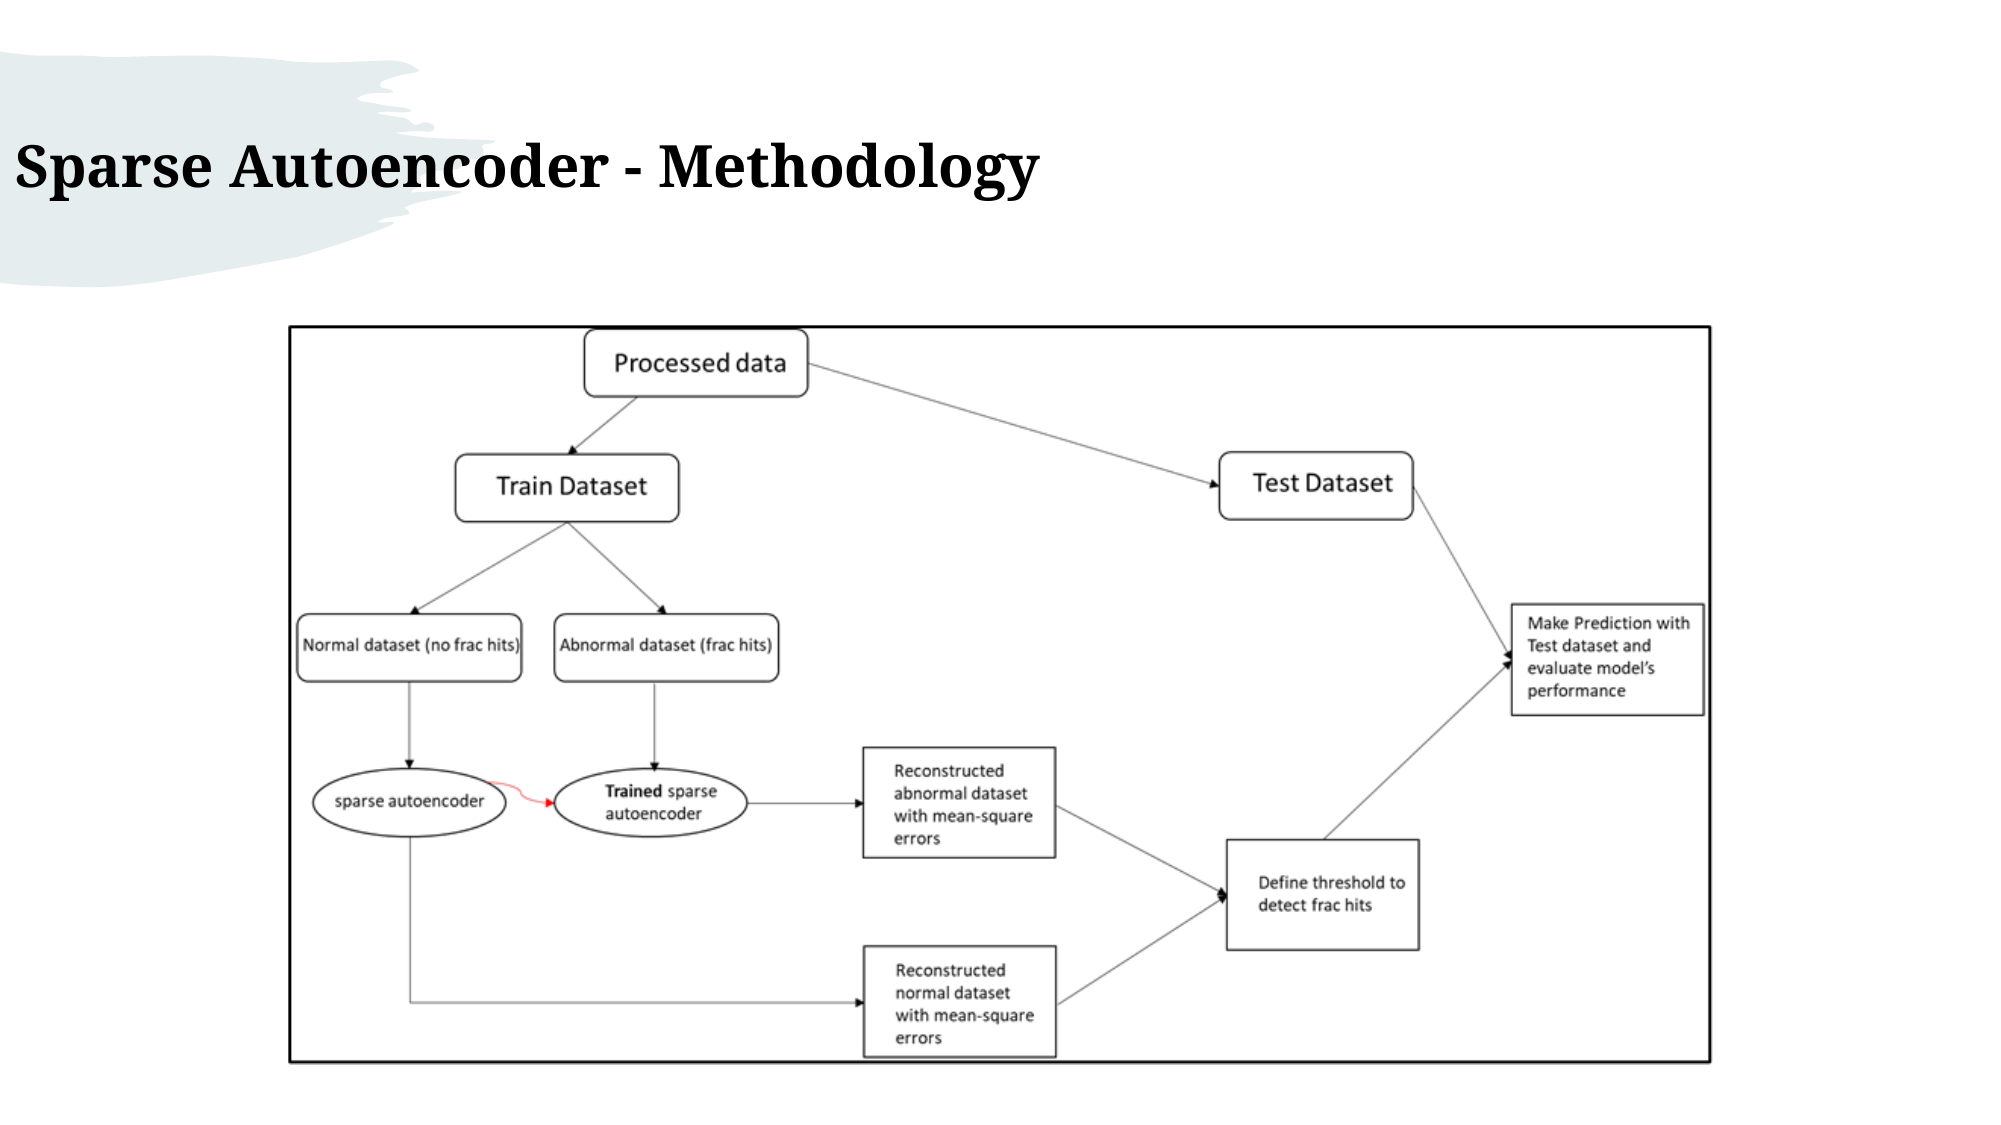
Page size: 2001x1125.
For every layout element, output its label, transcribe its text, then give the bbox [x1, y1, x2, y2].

title Sparse Autoencoder - Methodology [0, 59, 2000, 278]
picture [287, 324, 1713, 1066]
